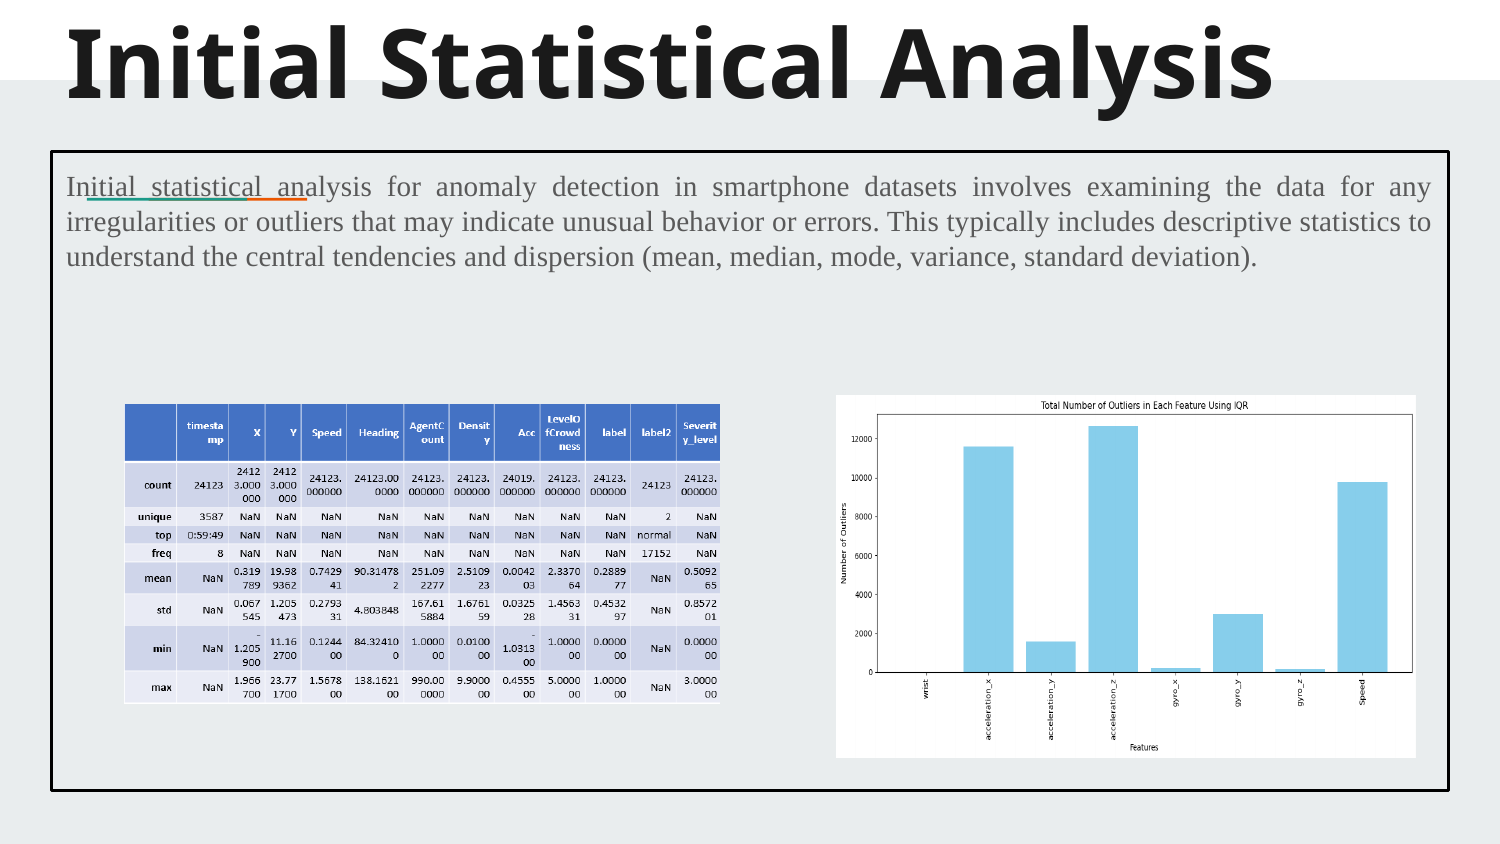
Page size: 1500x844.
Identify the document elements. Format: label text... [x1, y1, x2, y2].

title Initial Statistical Analysis [51, 0, 1449, 151]
picture [123, 404, 720, 704]
picture [836, 395, 1416, 758]
subtitle Initial statistical analysis for anomaly detection in smartphone datasets involves examining the data for any irregularities or outliers that may indicate unusual behavior or errors. This typically includes descriptive statistics to understand the central tendencies and dispersion (mean, median, mode, variance, standard deviation). [51, 151, 1449, 791]
